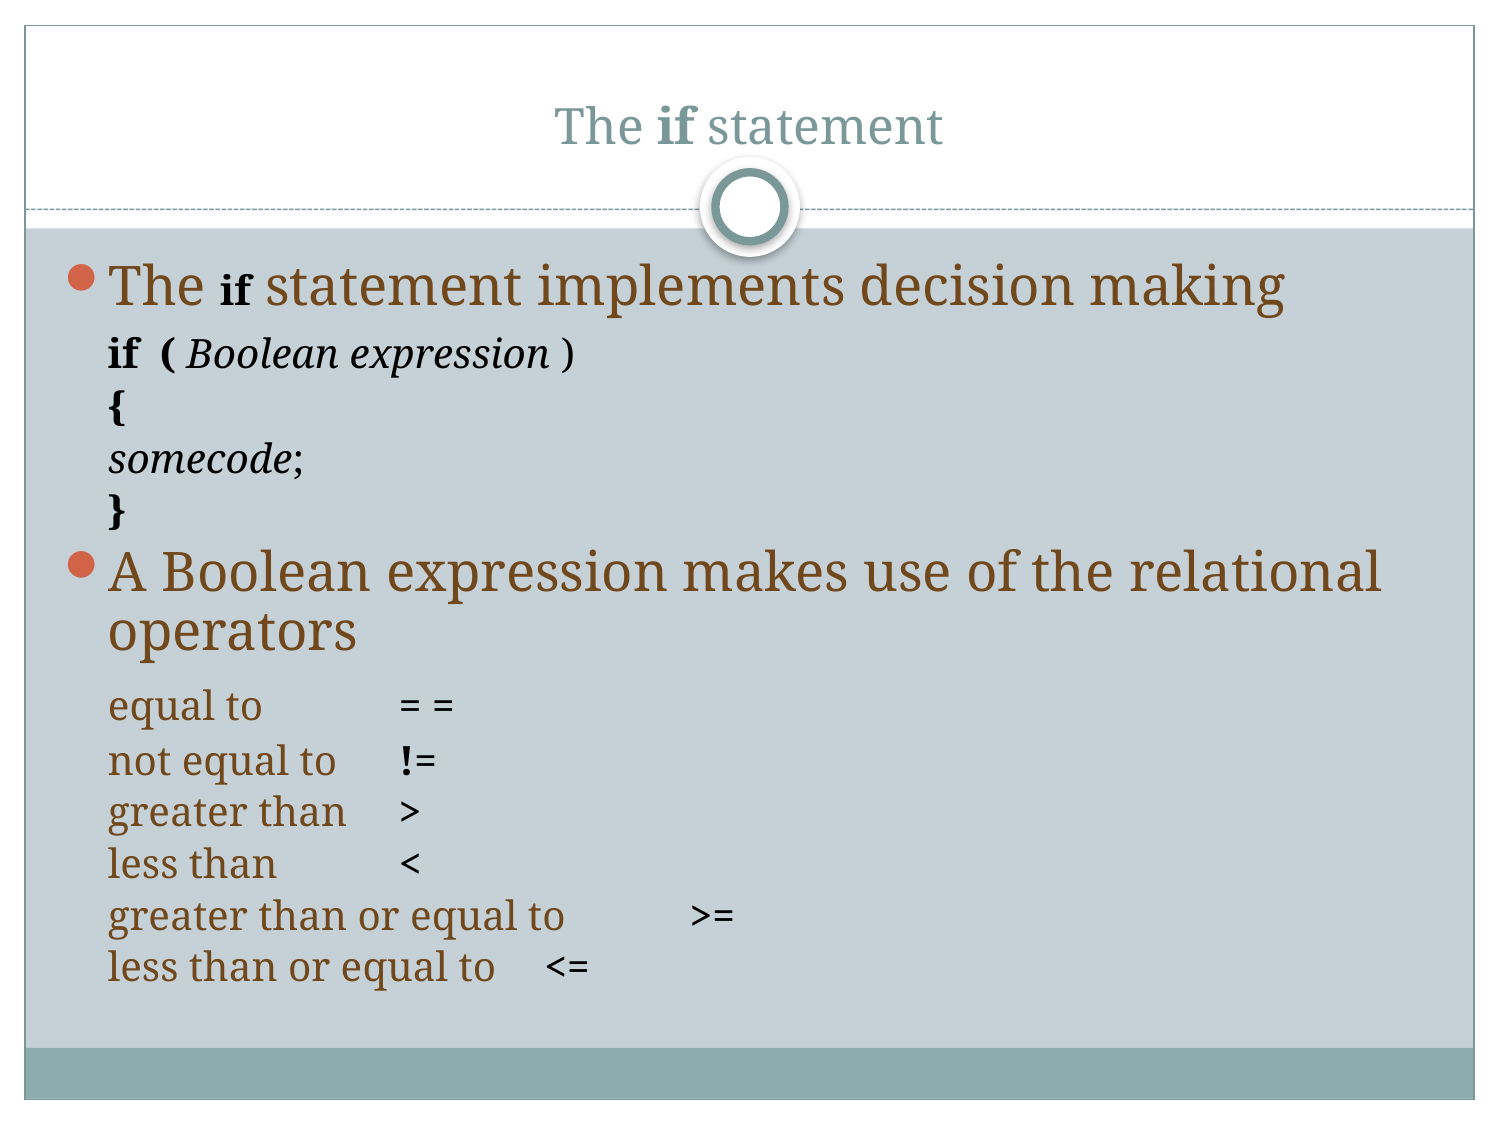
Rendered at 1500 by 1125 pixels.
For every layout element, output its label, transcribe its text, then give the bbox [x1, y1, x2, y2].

list The if statement implements decision making if ( Boolean expression ) { somecode; } A Boolean expression makes use of the relational operators equal to = = not equal to != greater than > less than < greater than or equal to >= less than or equal to <= [49, 250, 1445, 1001]
title The if statement [49, 37, 1450, 162]
